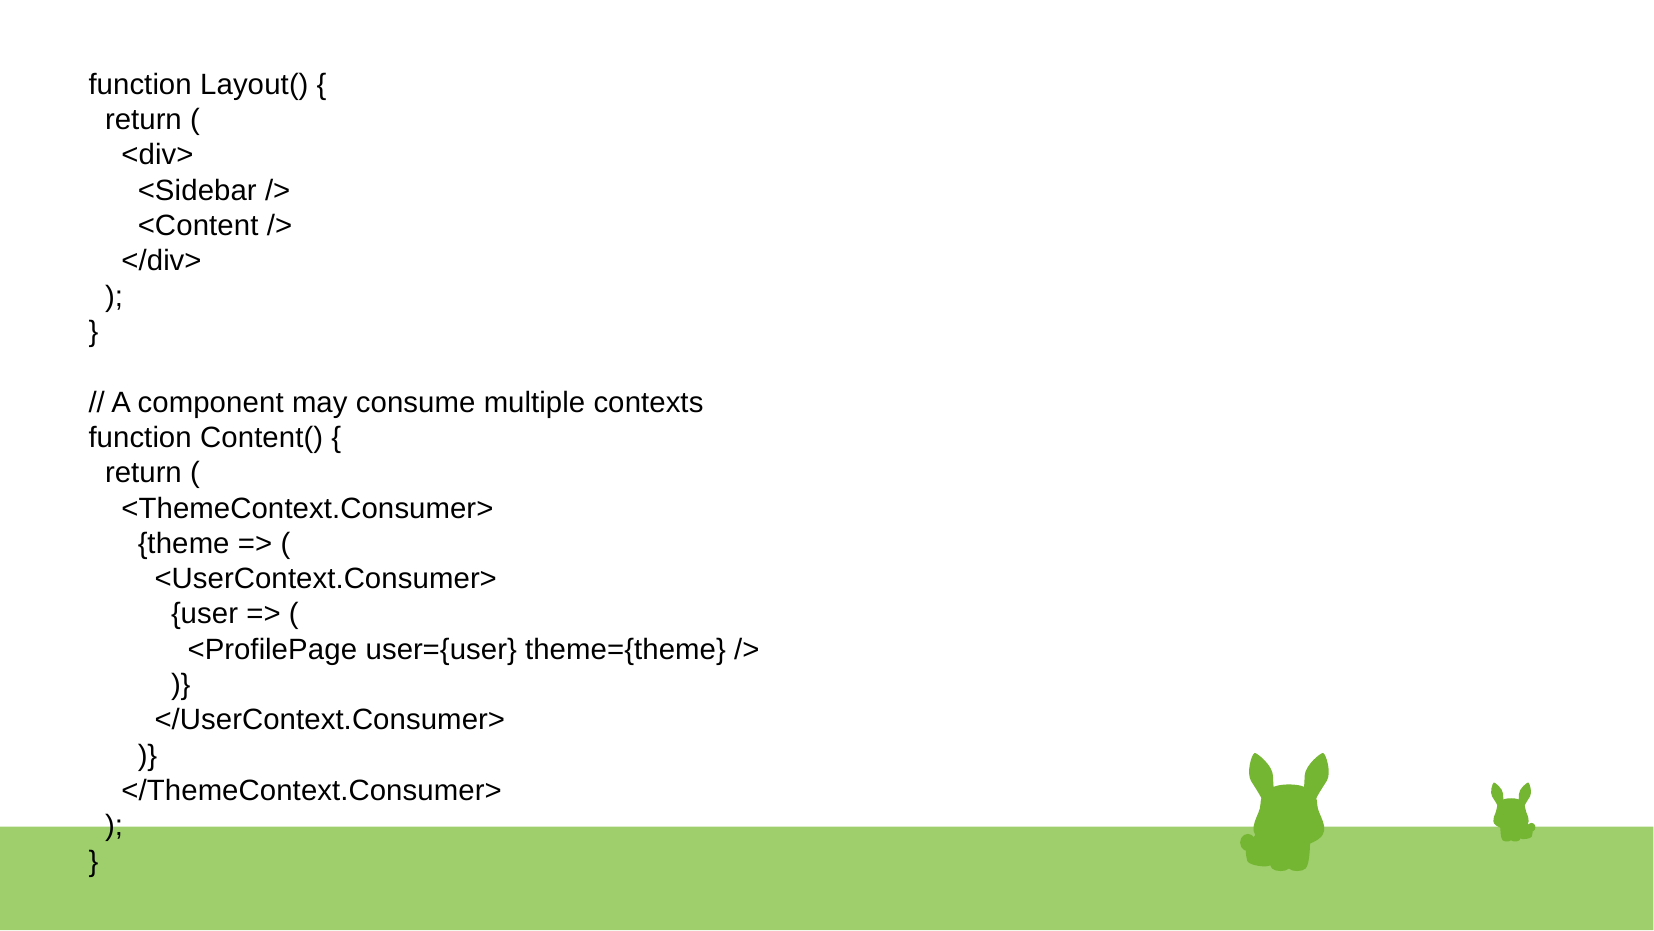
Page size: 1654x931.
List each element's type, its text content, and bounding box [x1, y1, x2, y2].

text_box function Layout() { return ( <div> <Sidebar /> <Content /> </div> ); } // A component may consume multiple contexts function Content() { return ( <ThemeContext.Consumer> {theme => ( <UserContext.Consumer> {user => ( <ProfilePage user={user} theme={theme} /> )} </UserContext.Consumer> )} </ThemeContext.Consumer> ); } [88, 29, 1565, 886]
